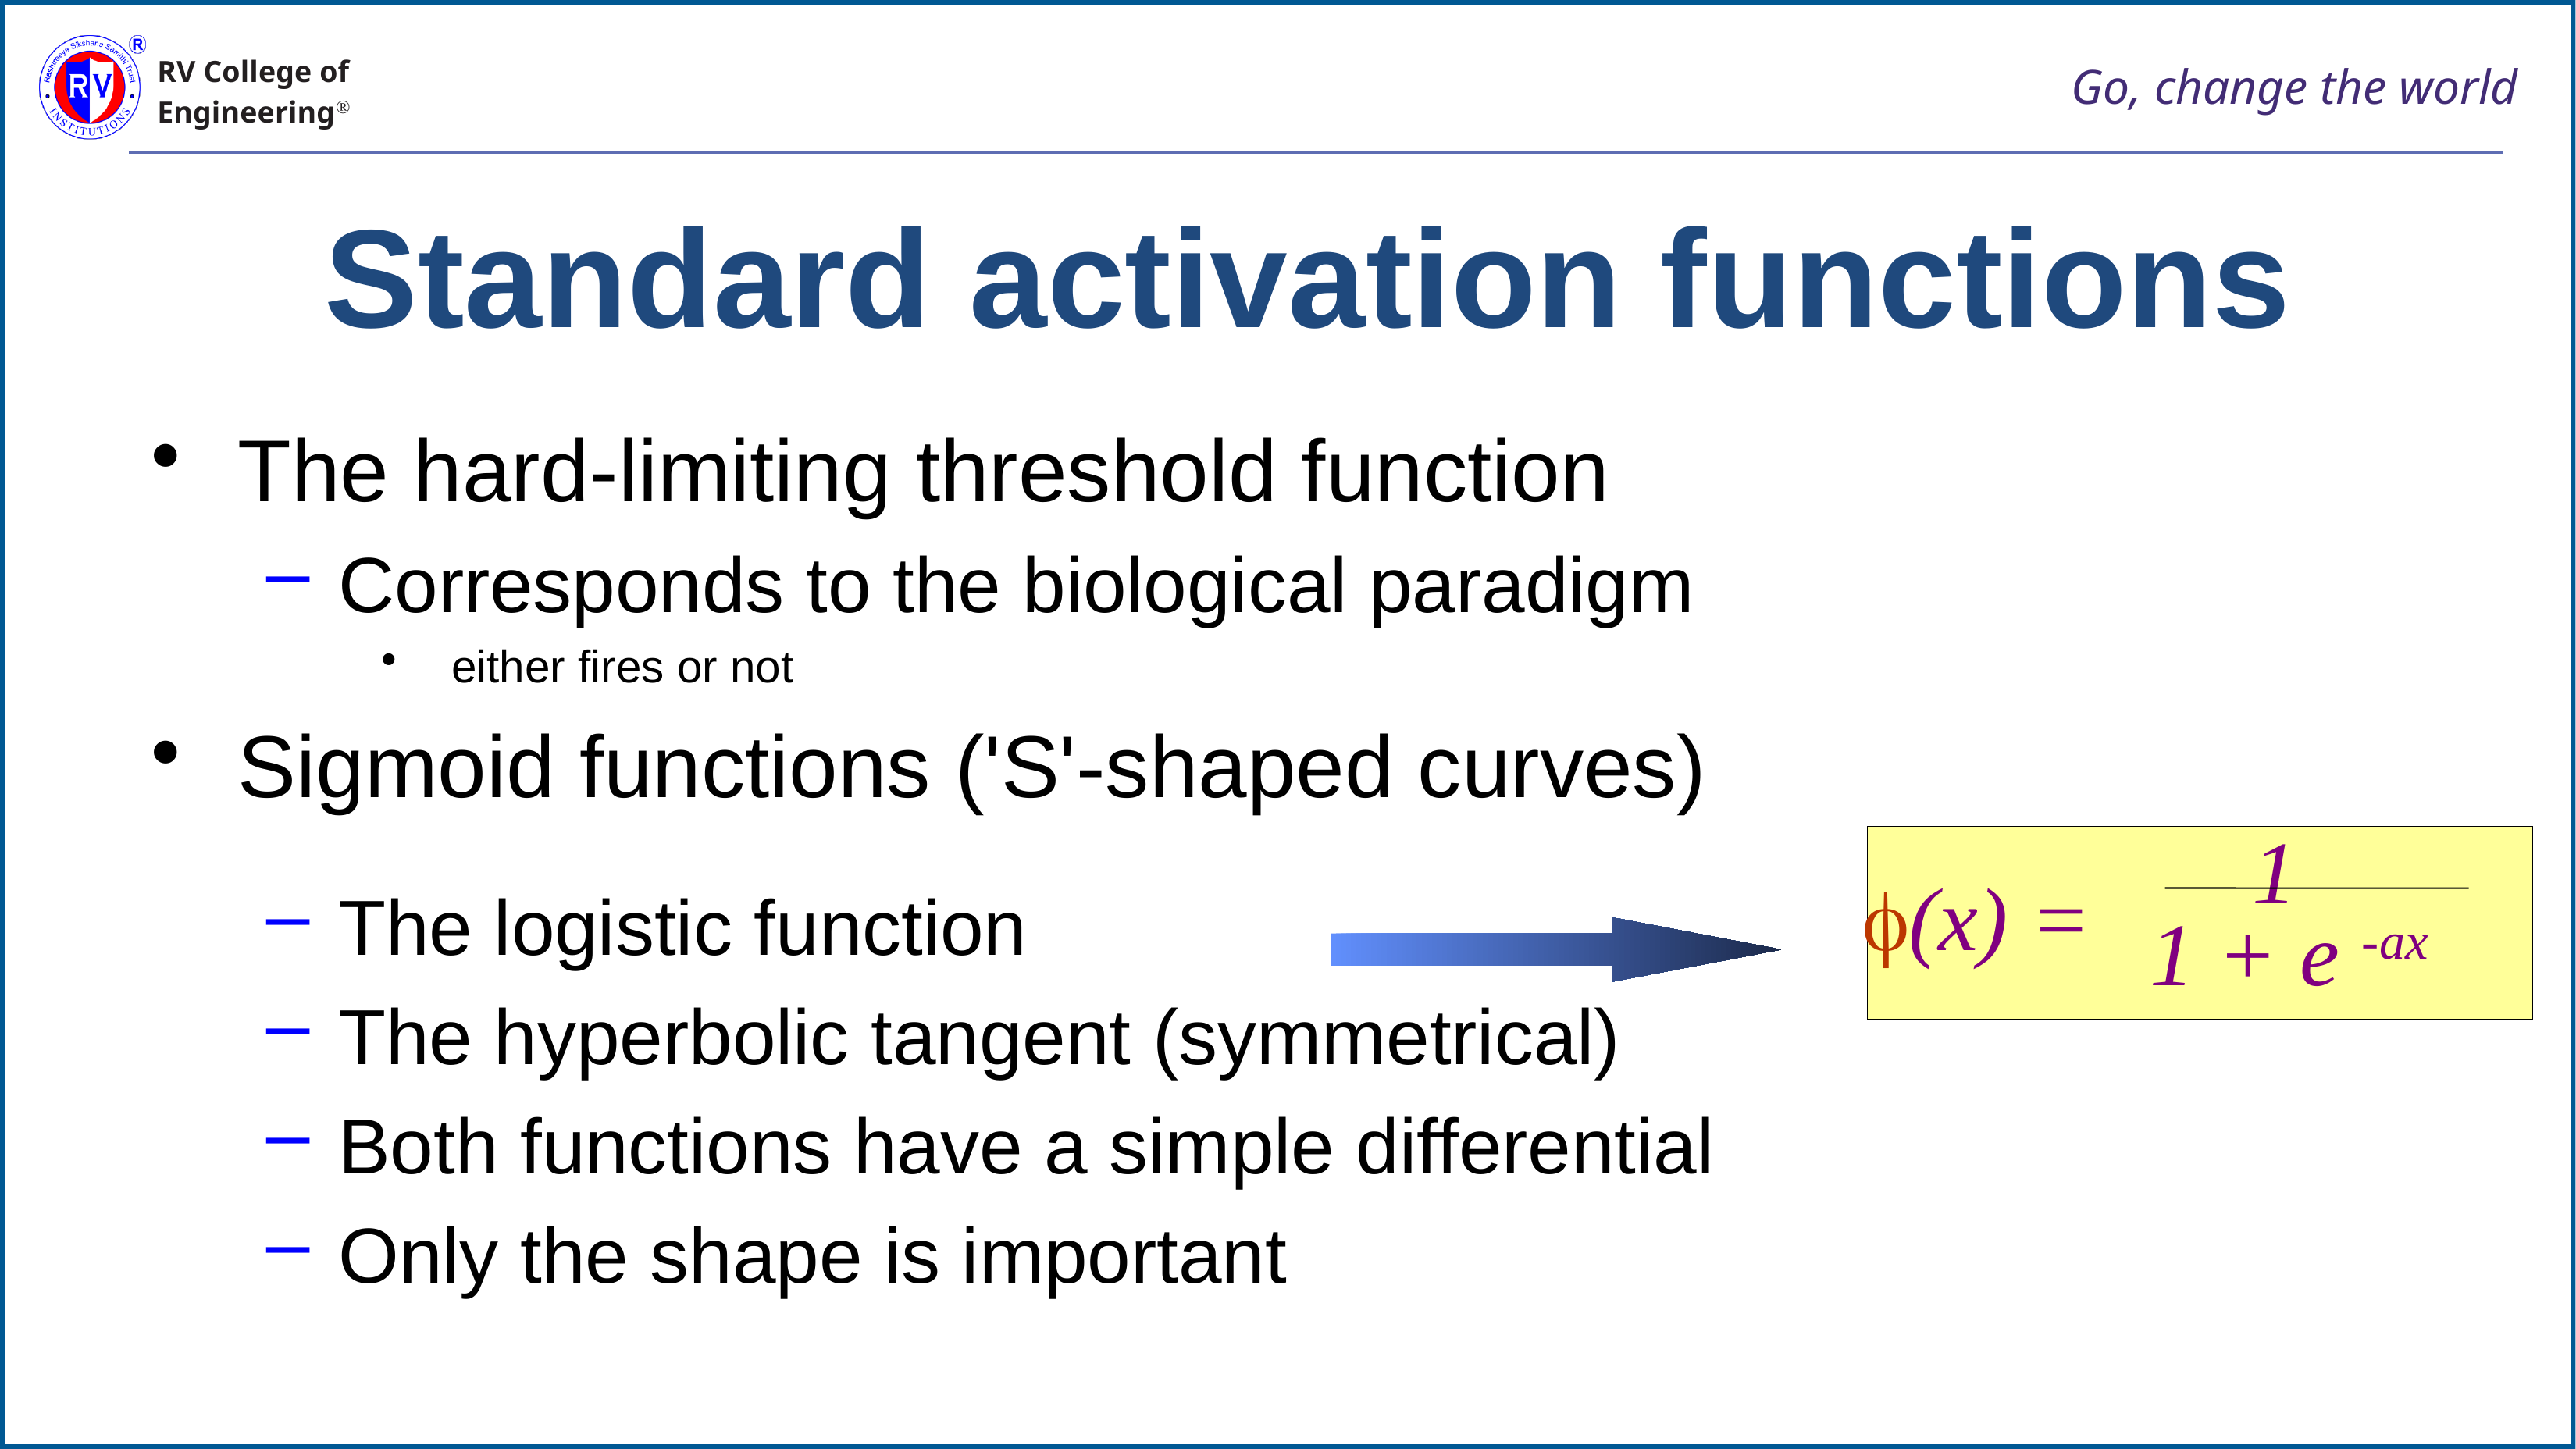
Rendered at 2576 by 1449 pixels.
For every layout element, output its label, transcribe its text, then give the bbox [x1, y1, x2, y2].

text_box Standard activation functions [301, 151, 2470, 393]
picture [38, 34, 146, 140]
text_box [1867, 826, 2533, 1020]
text_box [1331, 917, 1782, 982]
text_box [1857, 808, 2469, 978]
text_box The hard-limiting threshold function Corresponds to the biological paradigm either fires or not Sigmoid functions ('S'-shaped curves) The logistic function The hyperbolic tangent (symmetrical) Both functions have a simple differential Only the shape is important [128, 402, 2340, 1337]
